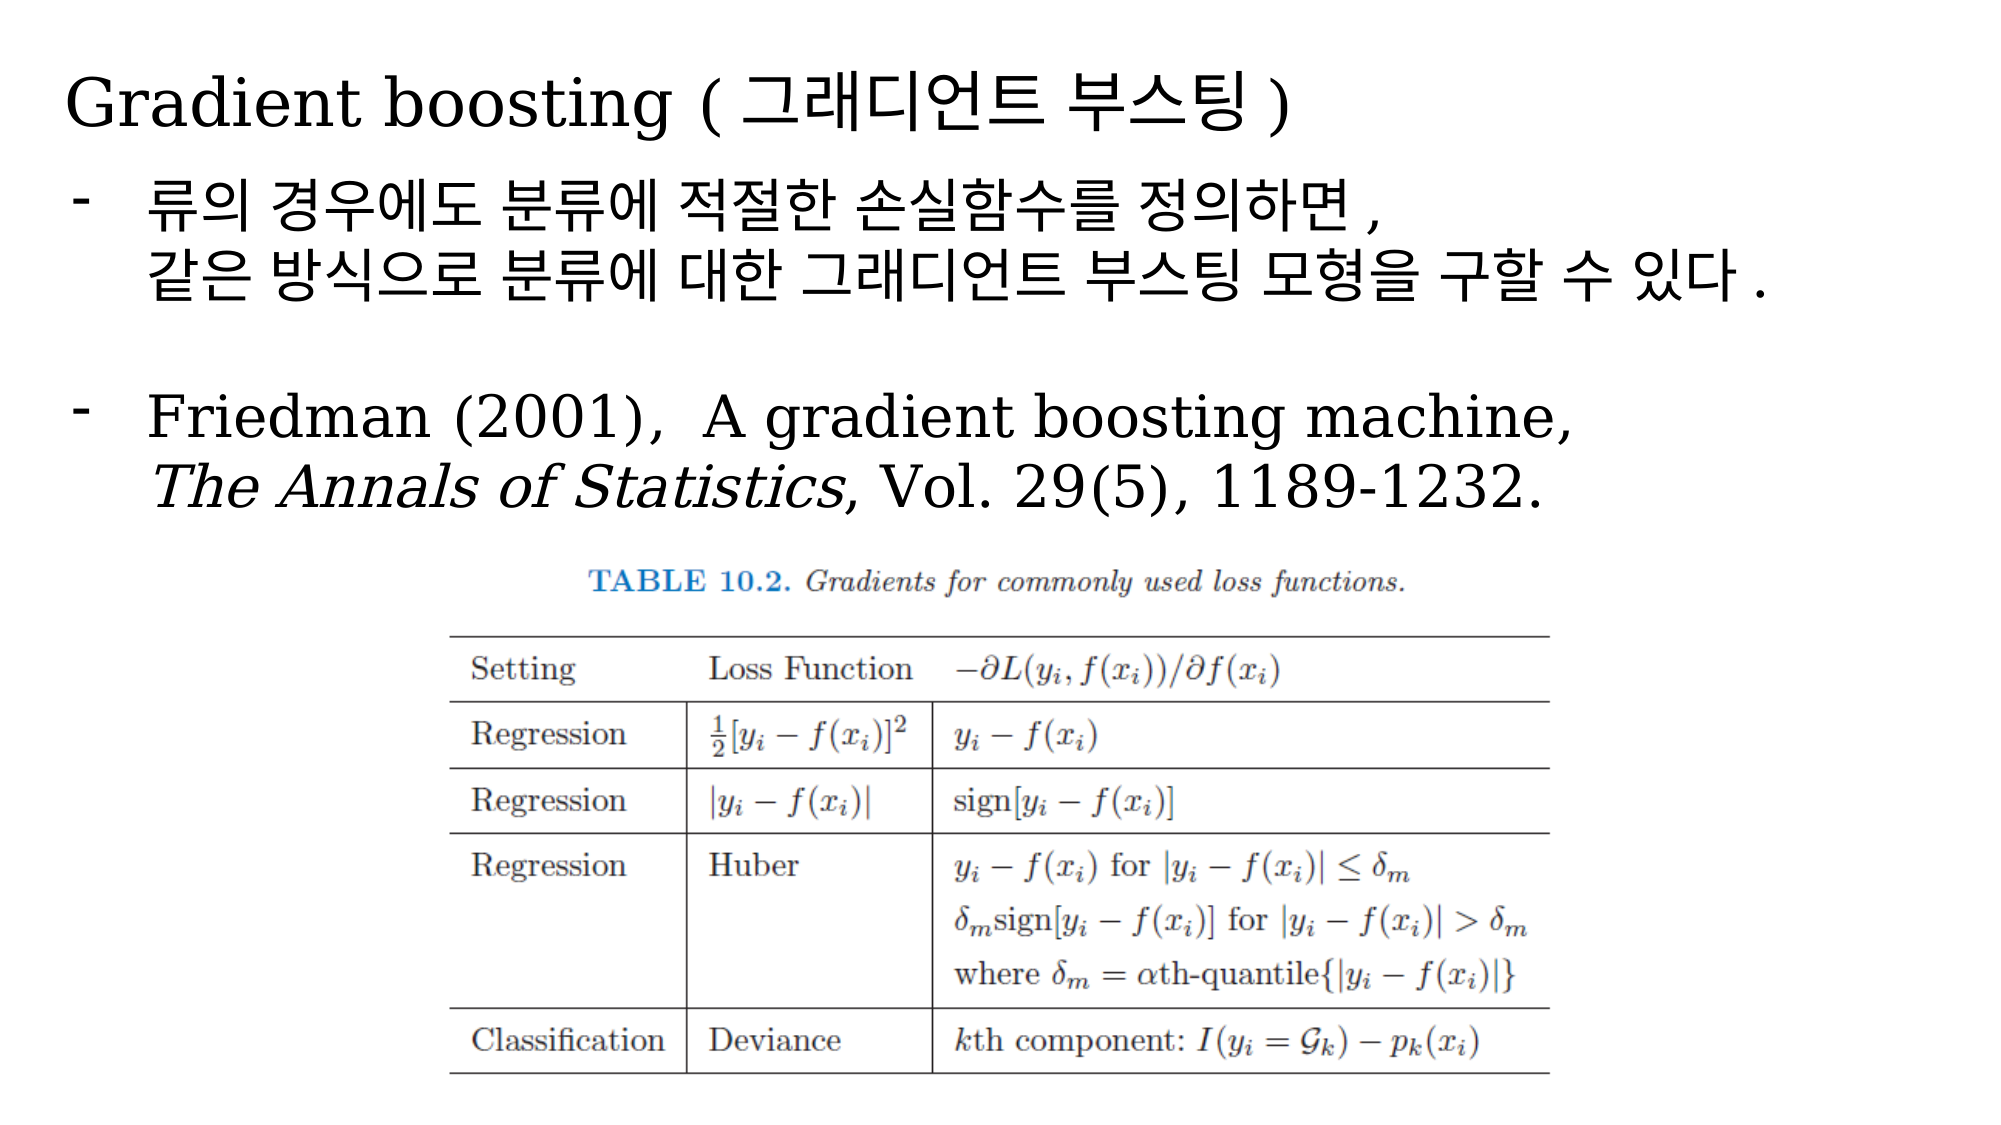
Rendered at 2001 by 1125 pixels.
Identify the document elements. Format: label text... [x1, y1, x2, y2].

picture [439, 562, 1561, 1082]
text_box Gradient boosting (그래디언트 부스팅) [49, 52, 1890, 148]
